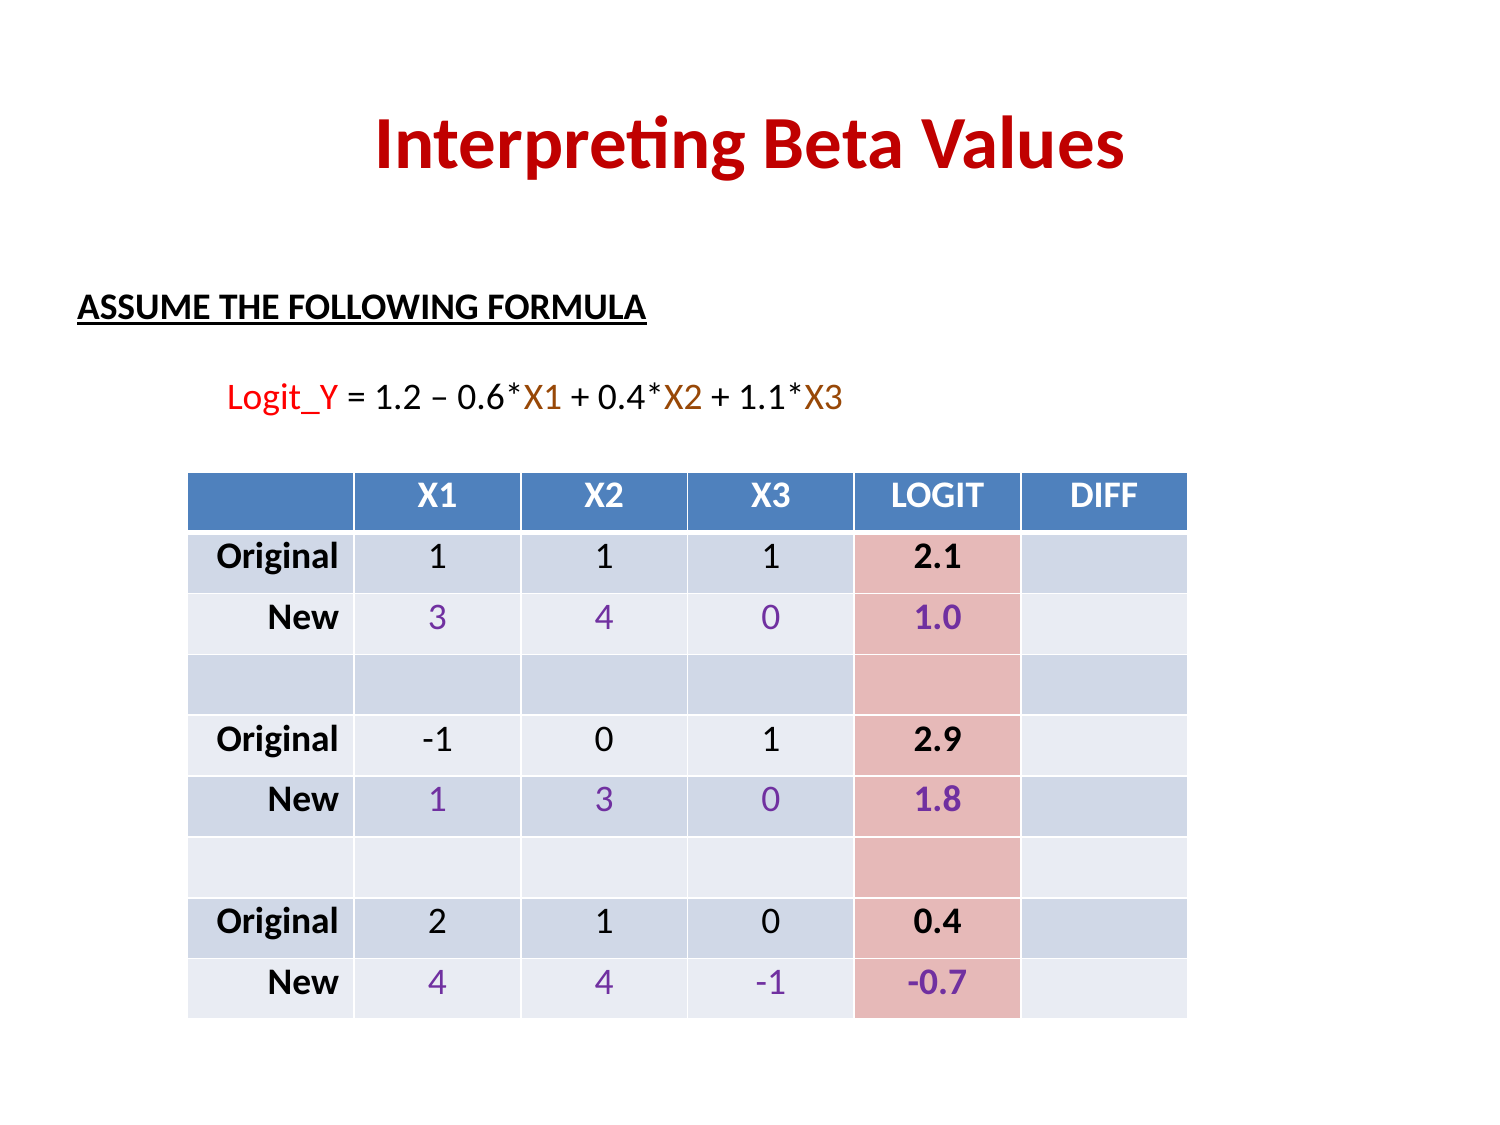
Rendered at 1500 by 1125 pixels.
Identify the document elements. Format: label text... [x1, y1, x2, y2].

table_header [188, 473, 353, 530]
table_cell [188, 838, 353, 897]
table_cell [1022, 899, 1187, 958]
table_cell Original [188, 535, 353, 593]
text_box ASSUME THE FOLLOWING FORMULA Logit_Y = 1.2 – 0.6*X1 + 0.4*X2 + 1.1*X3 [62, 274, 1413, 470]
table_cell 2.1 [855, 535, 1020, 593]
table_cell [688, 838, 853, 897]
table_cell [1022, 777, 1187, 836]
table_cell 4 [522, 594, 687, 654]
table_cell Original [188, 899, 353, 958]
table_cell 3 [355, 594, 520, 654]
table_cell [688, 655, 853, 714]
table_cell [855, 838, 1020, 897]
table_cell 1 [688, 716, 853, 775]
table_cell New [188, 594, 353, 654]
table_cell 3 [522, 777, 687, 836]
table_cell [1022, 716, 1187, 775]
table_cell New [188, 959, 353, 1018]
table_cell -0.7 [855, 959, 1020, 1018]
table_cell [188, 655, 353, 714]
table_cell New [188, 777, 353, 836]
table_header X1 [355, 473, 520, 530]
table_cell -1 [355, 716, 520, 775]
table_cell 1 [355, 777, 520, 836]
table_cell [1022, 594, 1187, 654]
table_cell 2.9 [855, 716, 1020, 775]
table_cell [355, 655, 520, 714]
table_cell [855, 655, 1020, 714]
table_header X2 [522, 473, 687, 530]
table_cell 0 [688, 899, 853, 958]
table_cell -1 [688, 959, 853, 1018]
table_cell 1 [355, 535, 520, 593]
table_cell 1 [522, 899, 687, 958]
table_header DIFF [1022, 473, 1187, 530]
table_cell [1022, 959, 1187, 1018]
title Interpreting Beta Values [75, 45, 1425, 233]
table_cell 0 [688, 777, 853, 836]
table_cell [1022, 838, 1187, 897]
table_cell 4 [355, 959, 520, 1018]
table_cell [1022, 655, 1187, 714]
table_cell 1 [522, 535, 687, 593]
table_cell [355, 838, 520, 897]
table_cell 1.0 [855, 594, 1020, 654]
table_header X3 [688, 473, 853, 530]
table_cell 4 [522, 959, 687, 1018]
table_cell [522, 655, 687, 714]
table_cell 2 [355, 899, 520, 958]
table_cell [522, 838, 687, 897]
table_cell [1022, 535, 1187, 593]
table_cell 1.8 [855, 777, 1020, 836]
table_cell 1 [688, 535, 853, 593]
table_header LOGIT [855, 473, 1020, 530]
table_cell 0.4 [855, 899, 1020, 958]
table_cell 0 [688, 594, 853, 654]
table_cell Original [188, 716, 353, 775]
table_cell 0 [522, 716, 687, 775]
